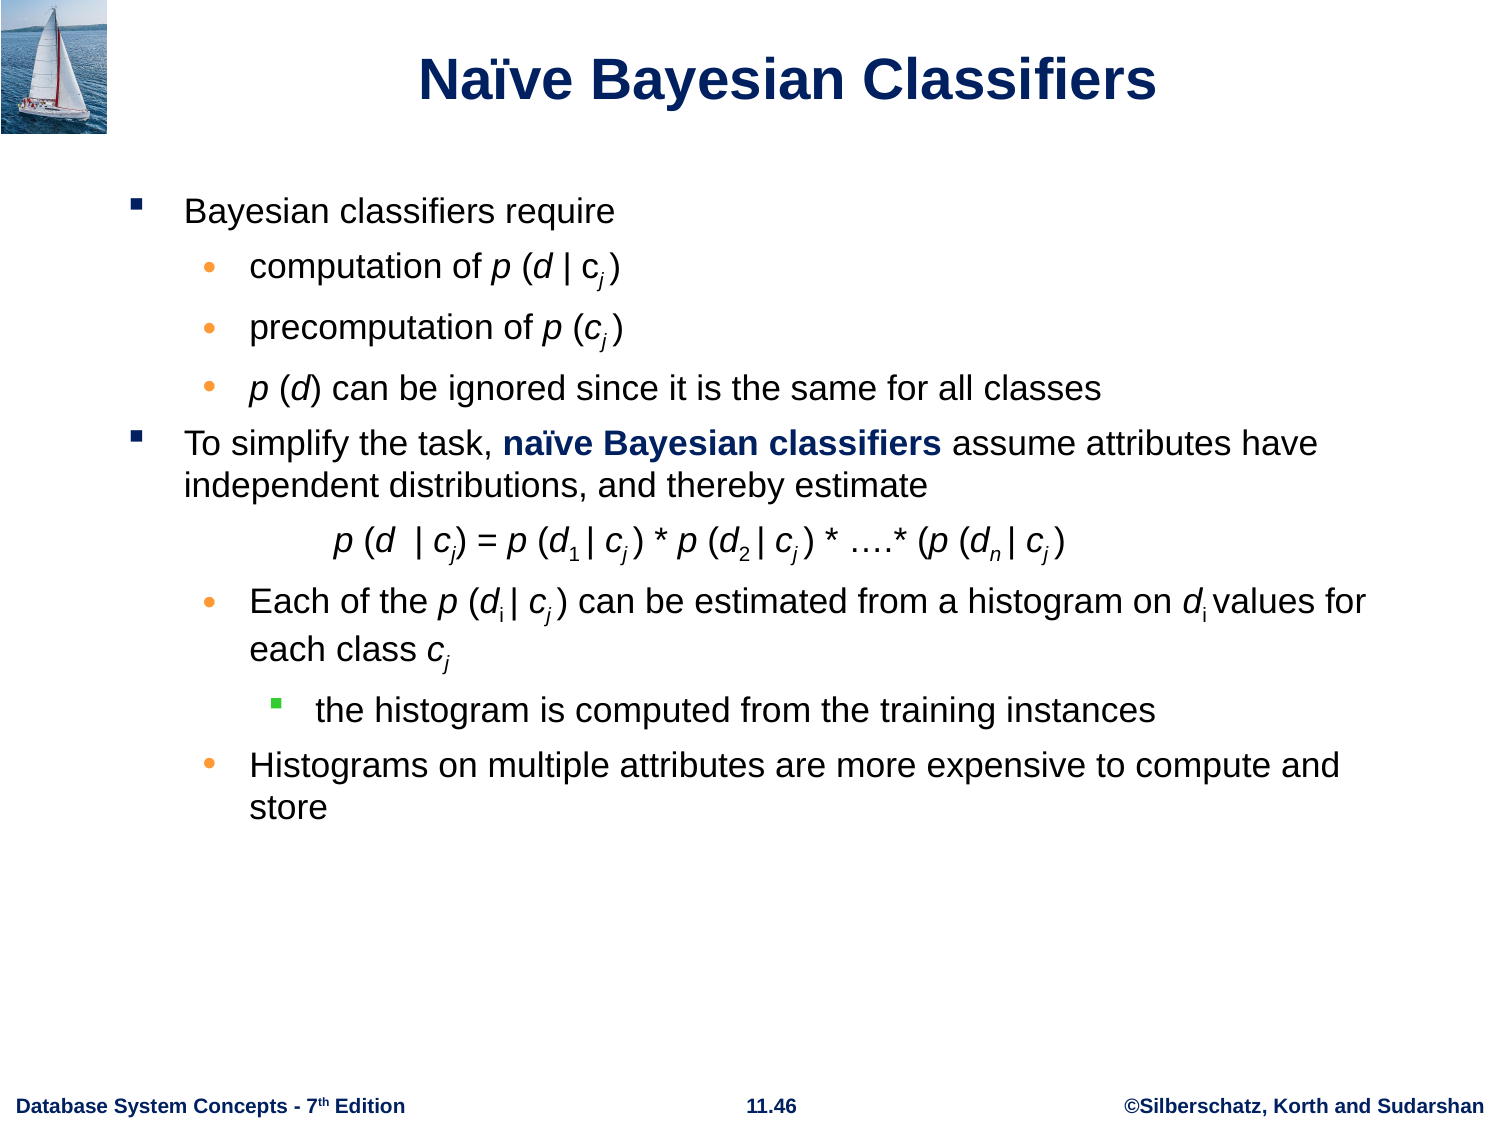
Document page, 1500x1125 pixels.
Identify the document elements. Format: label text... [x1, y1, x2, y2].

picture [1, 0, 107, 134]
list Bayesian classifiers require computation of p (d | cj ) precomputation of p (cj ) p (d) can be ignored since it is the same for all classes To simplify the task, naïve Bayesian classifiers assume attributes have independent distributions, and thereby estimate p (d | cj) = p (d1 | cj ) * p (d2 | cj ) * ….* (p (dn | cj ) Each of the p (di | cj ) can be estimated from a histogram on di values for each class cj the histogram is computed from the training instances Histograms on multiple attributes are more expensive to compute and store [112, 180, 1400, 1062]
title Naïve Bayesian Classifiers [125, 18, 1452, 120]
